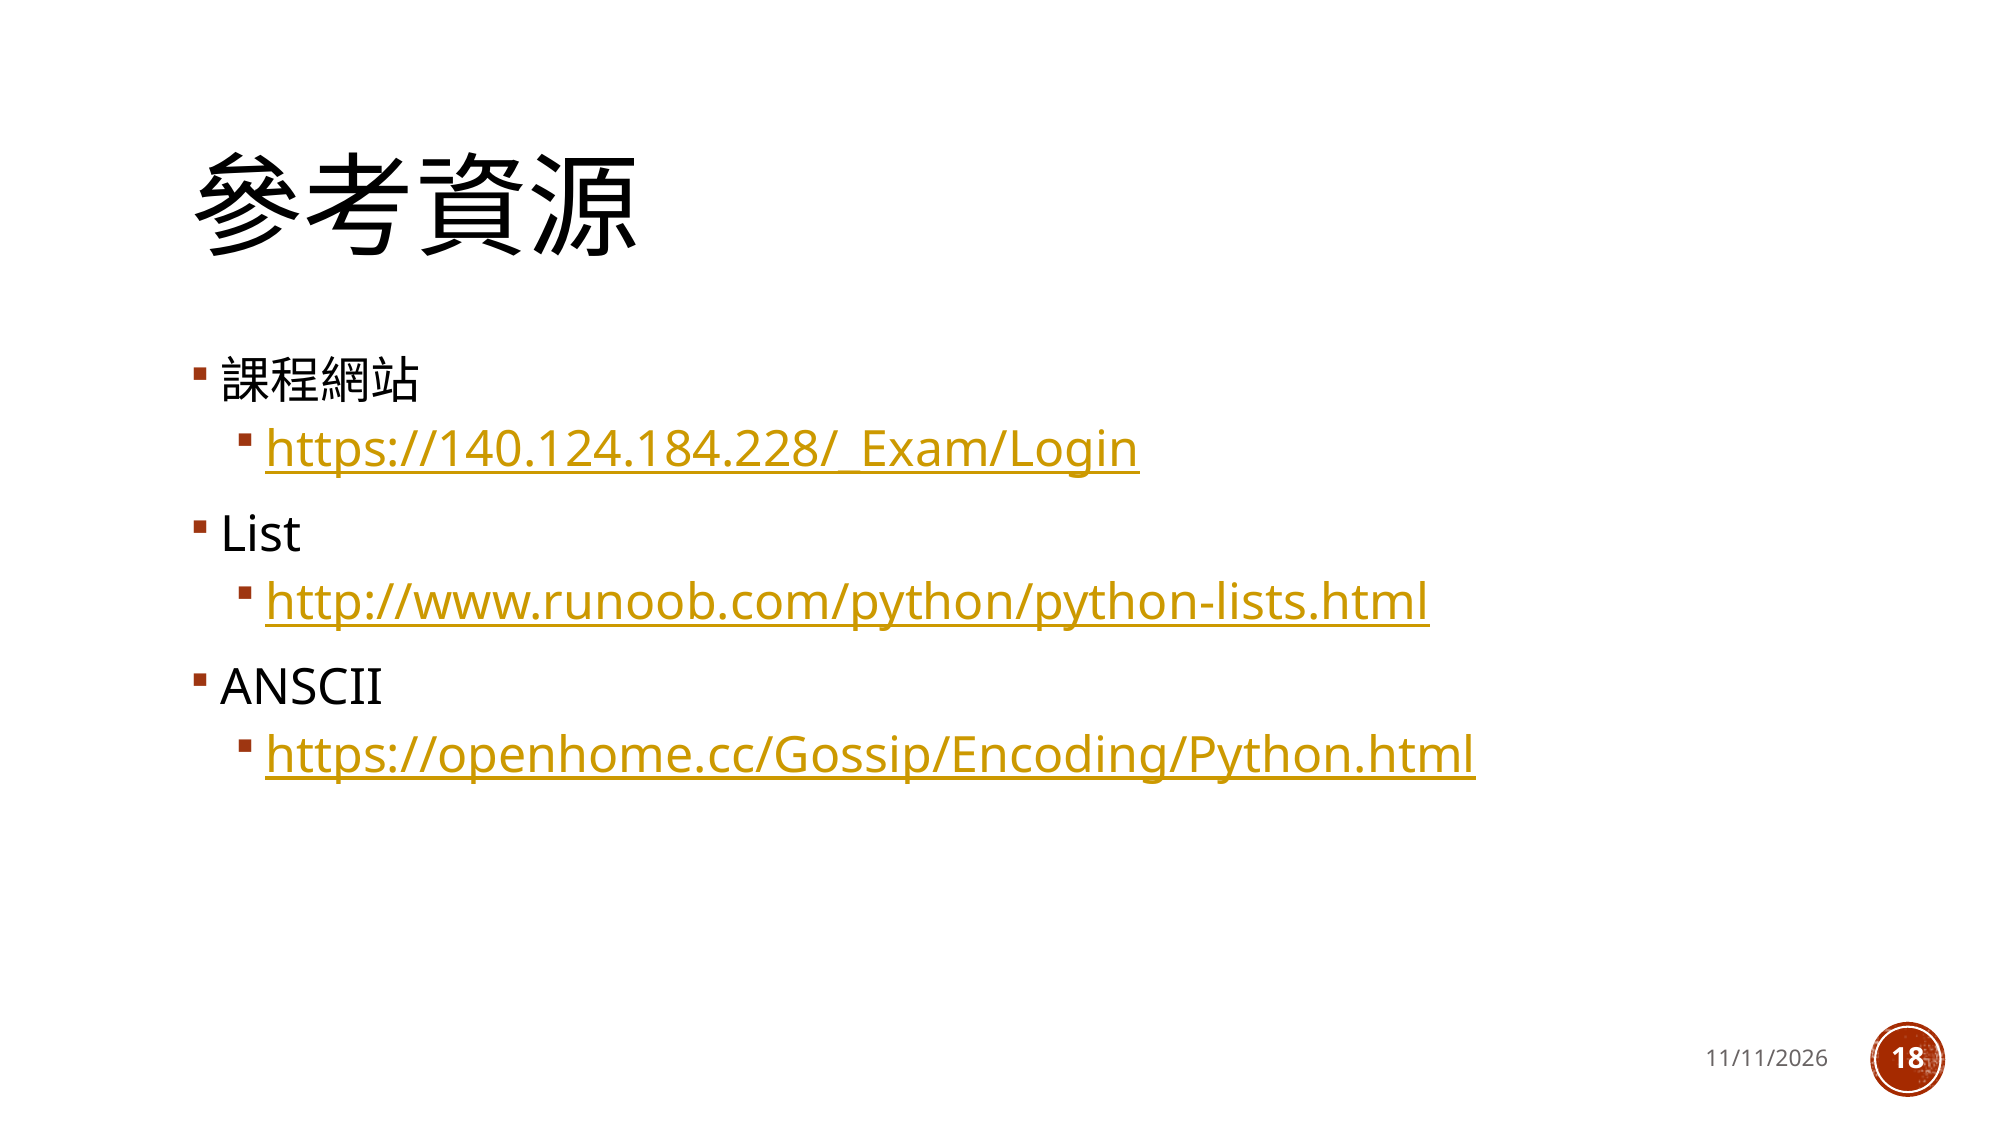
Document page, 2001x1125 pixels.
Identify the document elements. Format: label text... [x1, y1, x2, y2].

list 課程網站 https://140.124.184.228/_Exam/Login List http://www.runoob.com/python/python-lists.html ANSCII https://openhome.cc/Gossip/Encoding/Python.html [175, 348, 1826, 1013]
title 參考資源 [175, 79, 1826, 344]
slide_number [1306, 1028, 1844, 1089]
slide_number 18 [1855, 1028, 1961, 1089]
